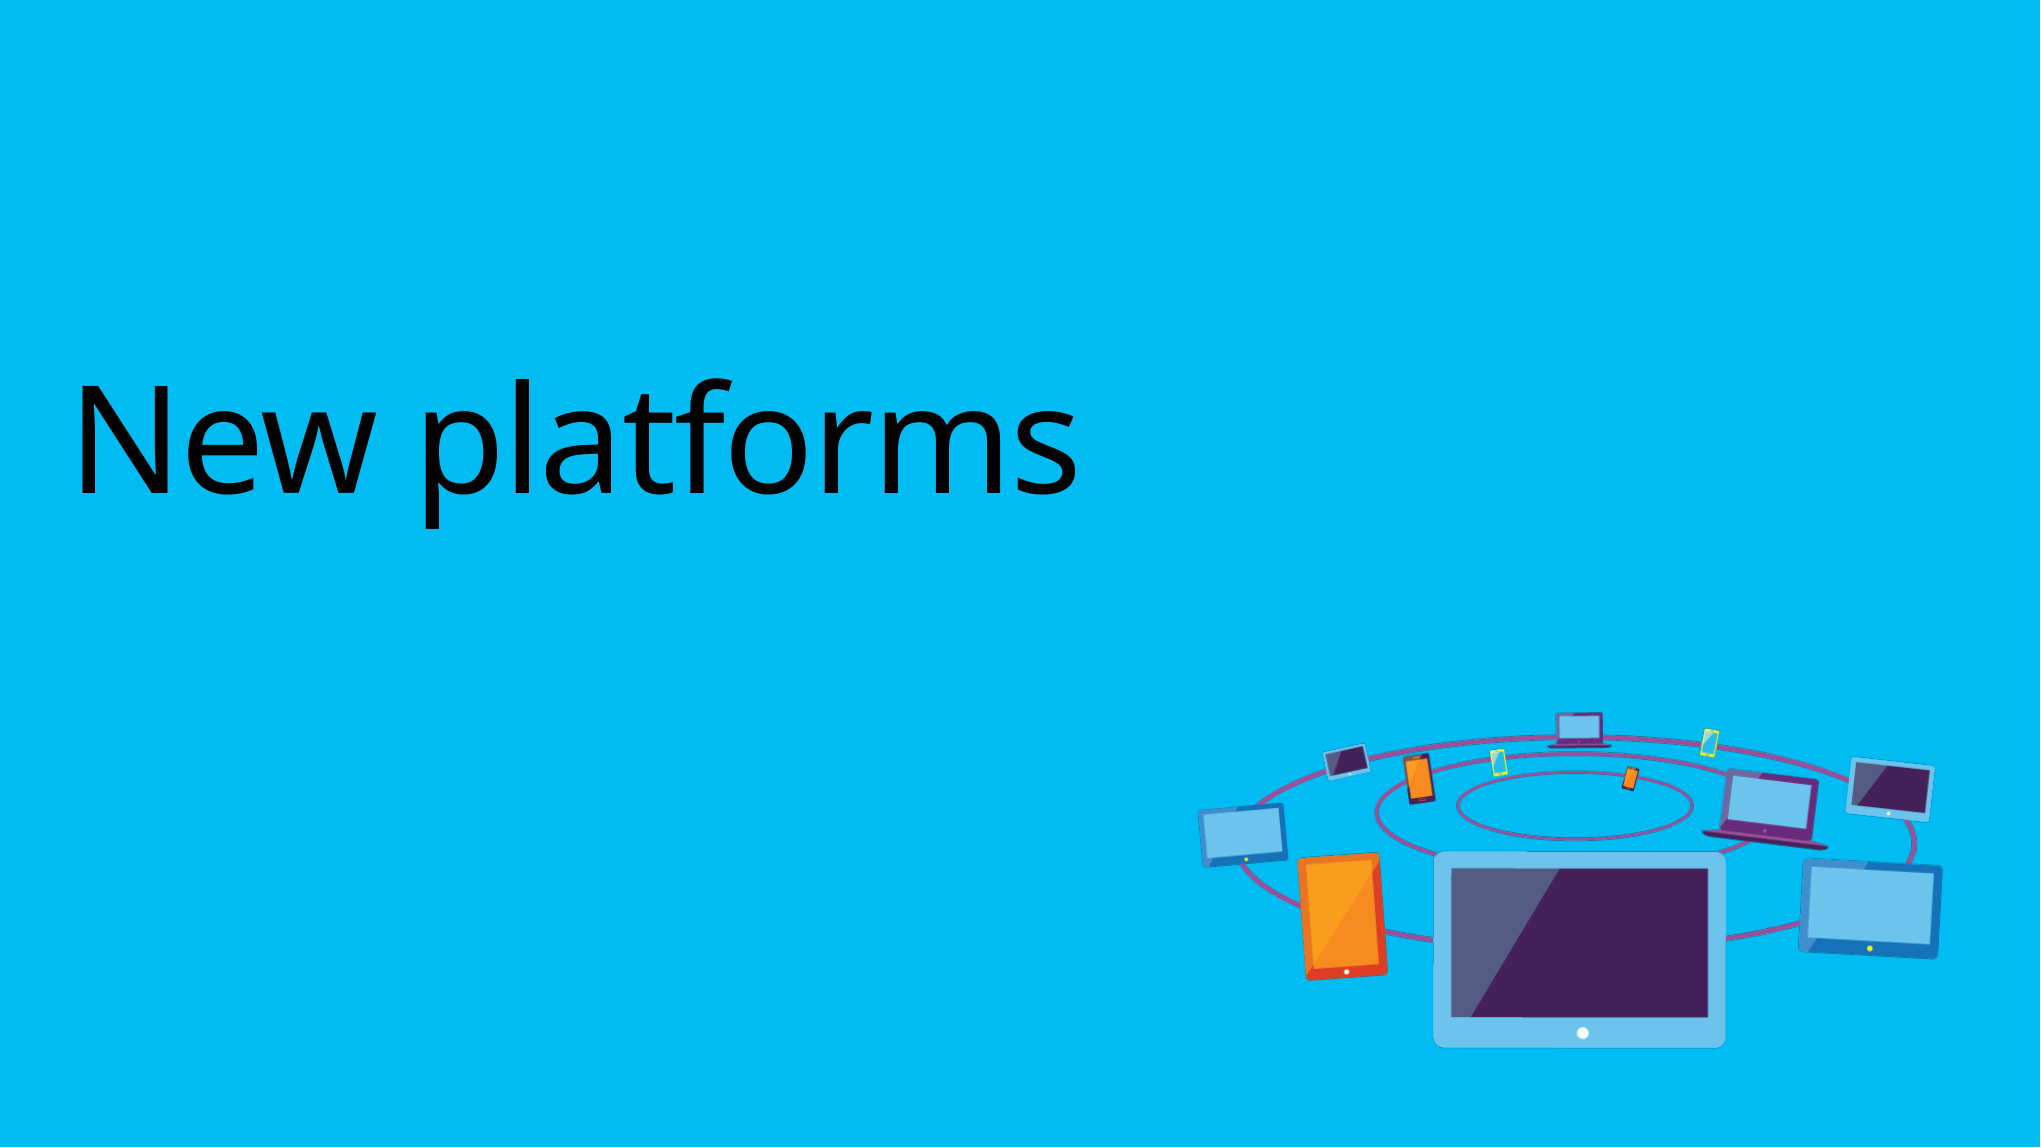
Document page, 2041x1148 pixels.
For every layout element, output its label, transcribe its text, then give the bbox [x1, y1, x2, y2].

title New platforms [45, 348, 1996, 543]
picture [1199, 713, 1941, 1047]
